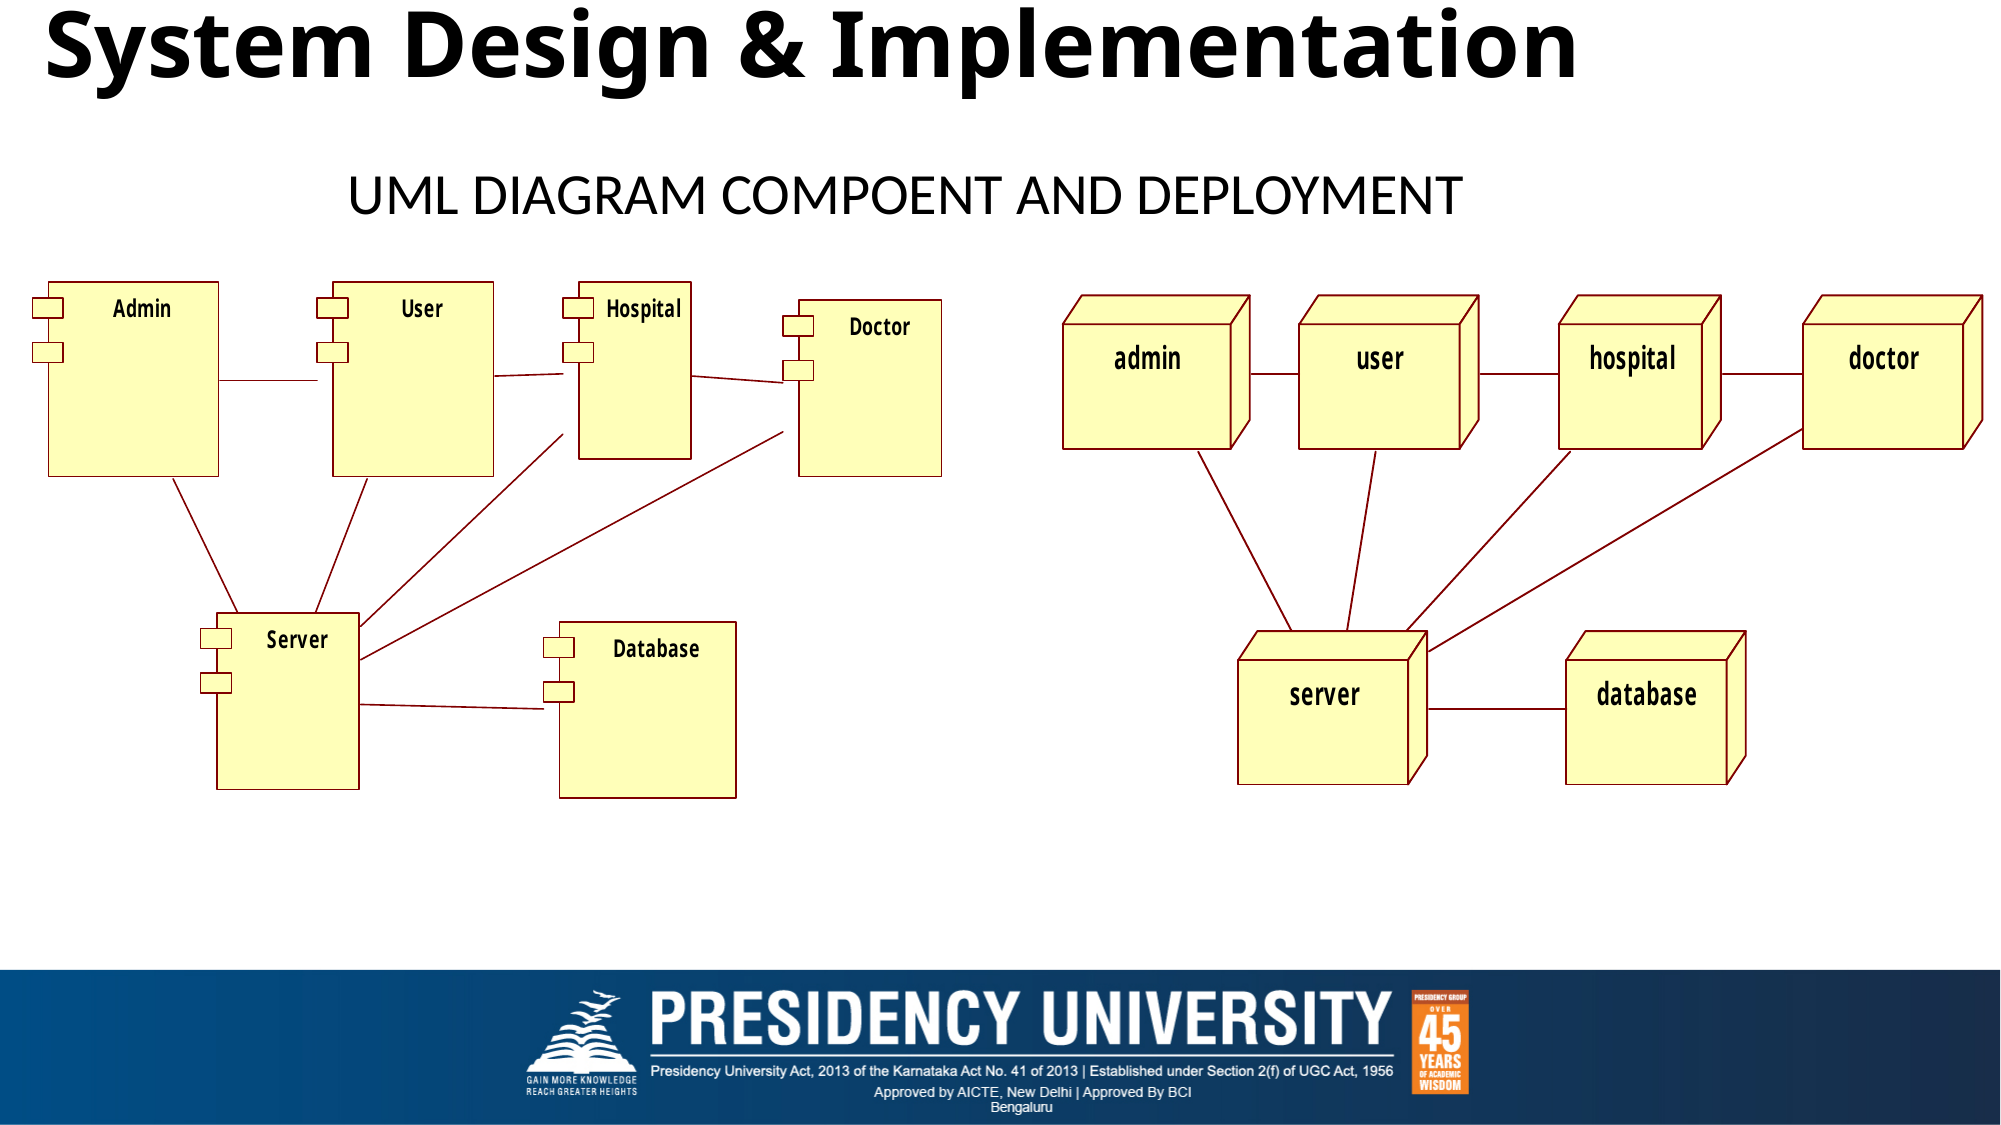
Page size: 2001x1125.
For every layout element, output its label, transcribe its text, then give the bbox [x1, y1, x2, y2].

list UML DIAGRAM COMPOENT AND DEPLOYMENT [332, 156, 2000, 969]
title System Design & Implementation [29, 0, 1755, 157]
picture [0, 0, 2001, 1125]
